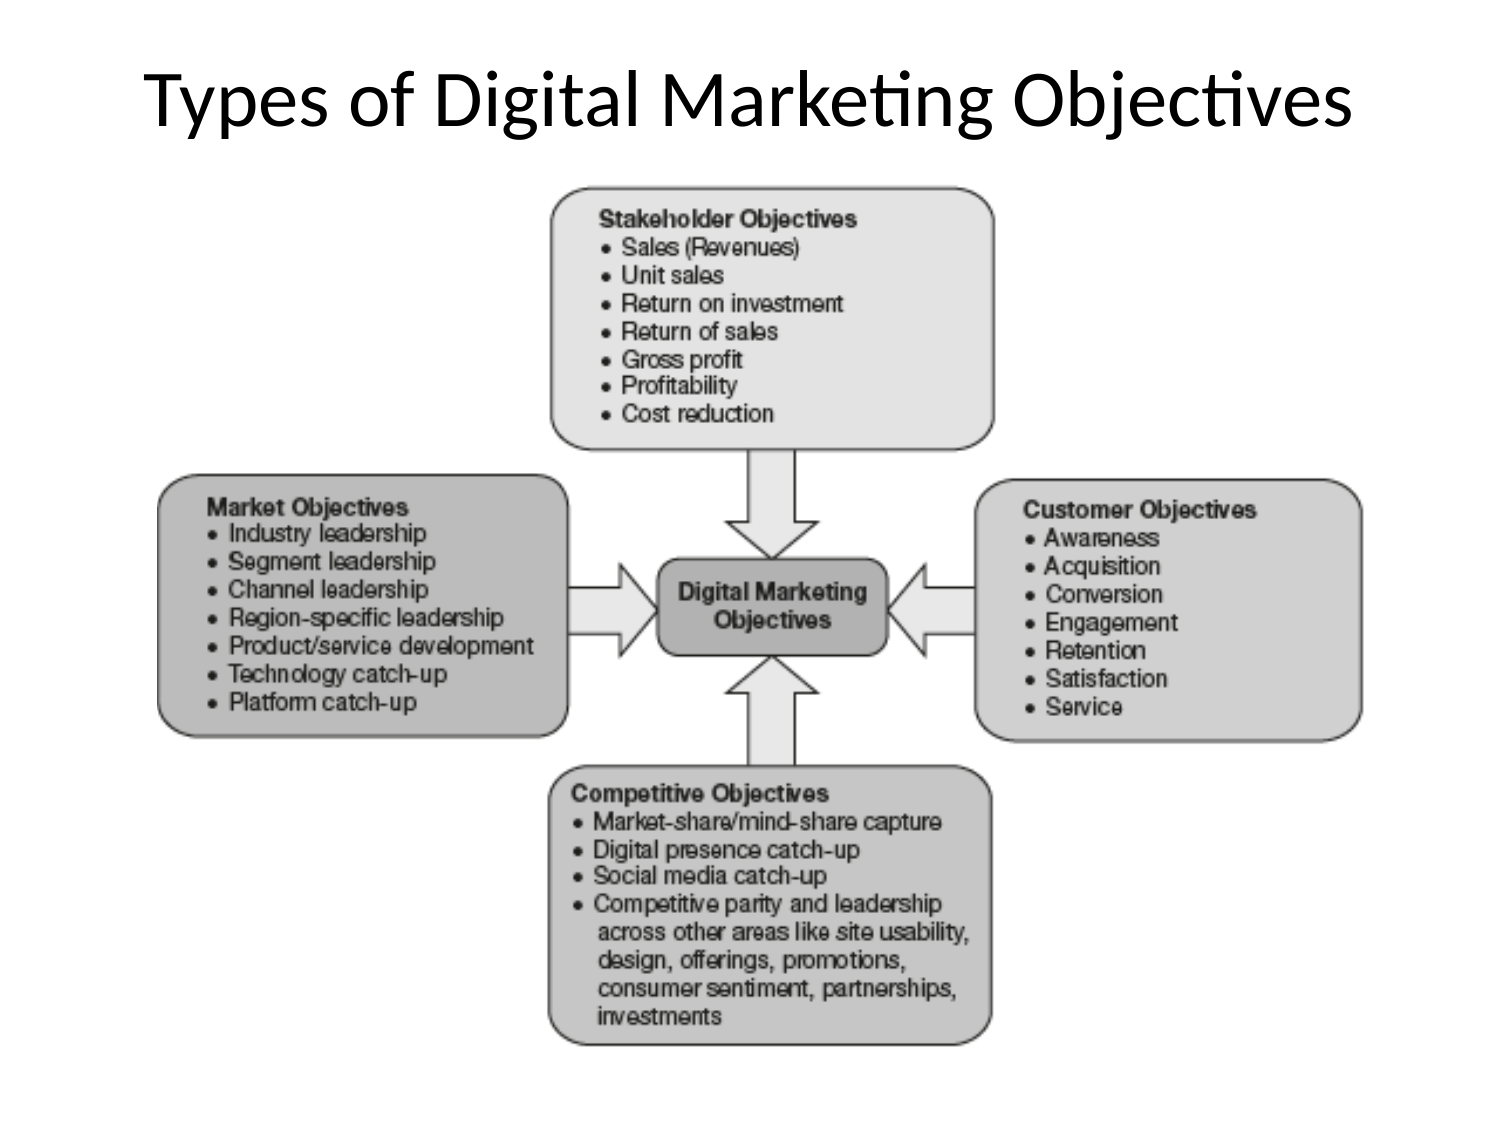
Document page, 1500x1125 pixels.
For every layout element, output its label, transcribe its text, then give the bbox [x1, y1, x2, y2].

picture [156, 165, 1373, 1063]
title Types of Digital Marketing Objectives [75, 0, 1425, 188]
